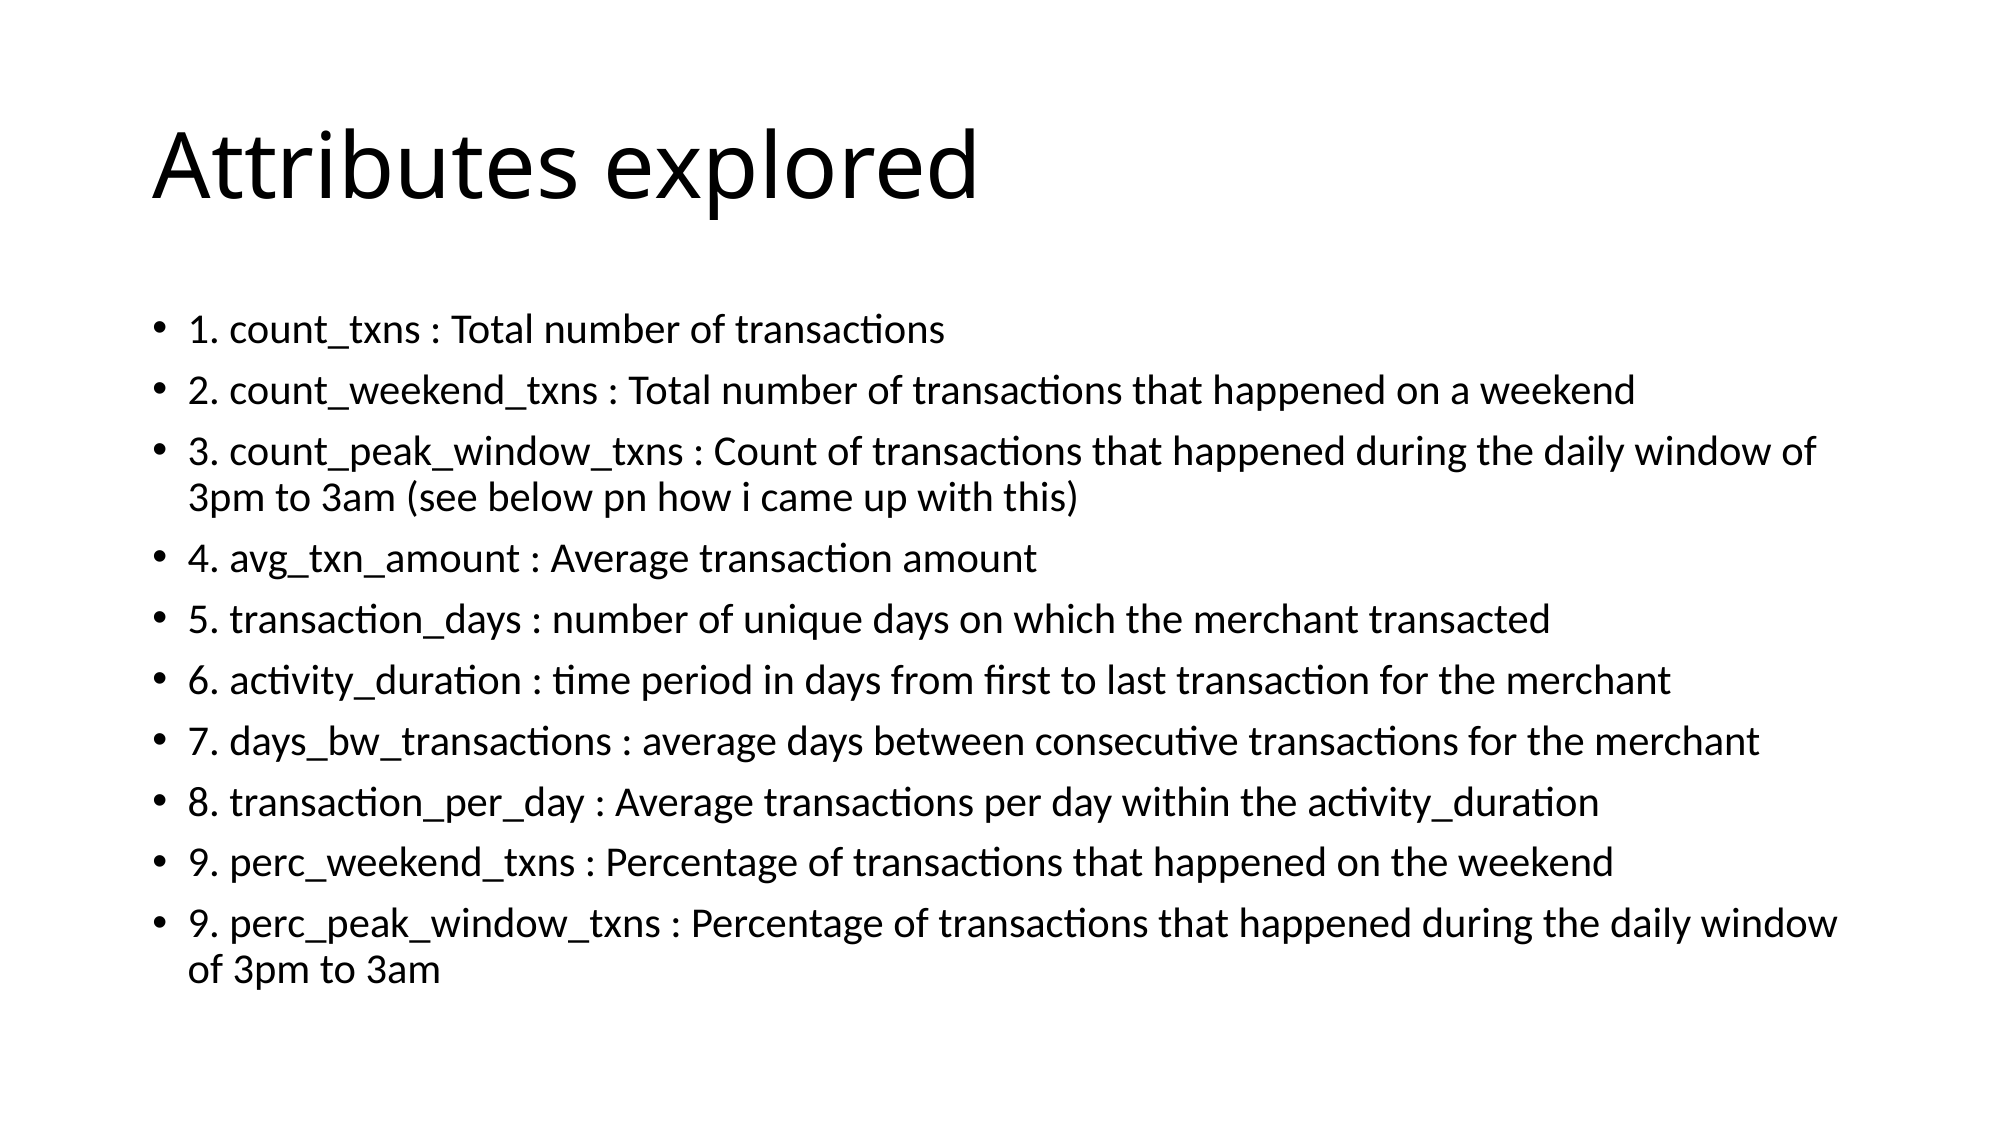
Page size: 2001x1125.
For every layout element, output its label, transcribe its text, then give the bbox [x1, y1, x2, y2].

title Attributes explored [137, 59, 1863, 278]
list 1. count_txns : Total number of transactions 2. count_weekend_txns : Total number of transactions that happened on a weekend 3. count_peak_window_txns : Count of transactions that happened during the daily window of 3pm to 3am (see below pn how i came up with this) 4. avg_txn_amount : Average transaction amount 5. transaction_days : number of unique days on which the merchant transacted 6. activity_duration : time period in days from first to last transaction for the merchant 7. days_bw_transactions : average days between consecutive transactions for the merchant 8. transaction_per_day : Average transactions per day within the activity_duration 9. perc_weekend_txns : Percentage of transactions that happened on the weekend 9. perc_peak_window_txns : Percentage of transactions that happened during the daily window of 3pm to 3am [137, 299, 1863, 1014]
